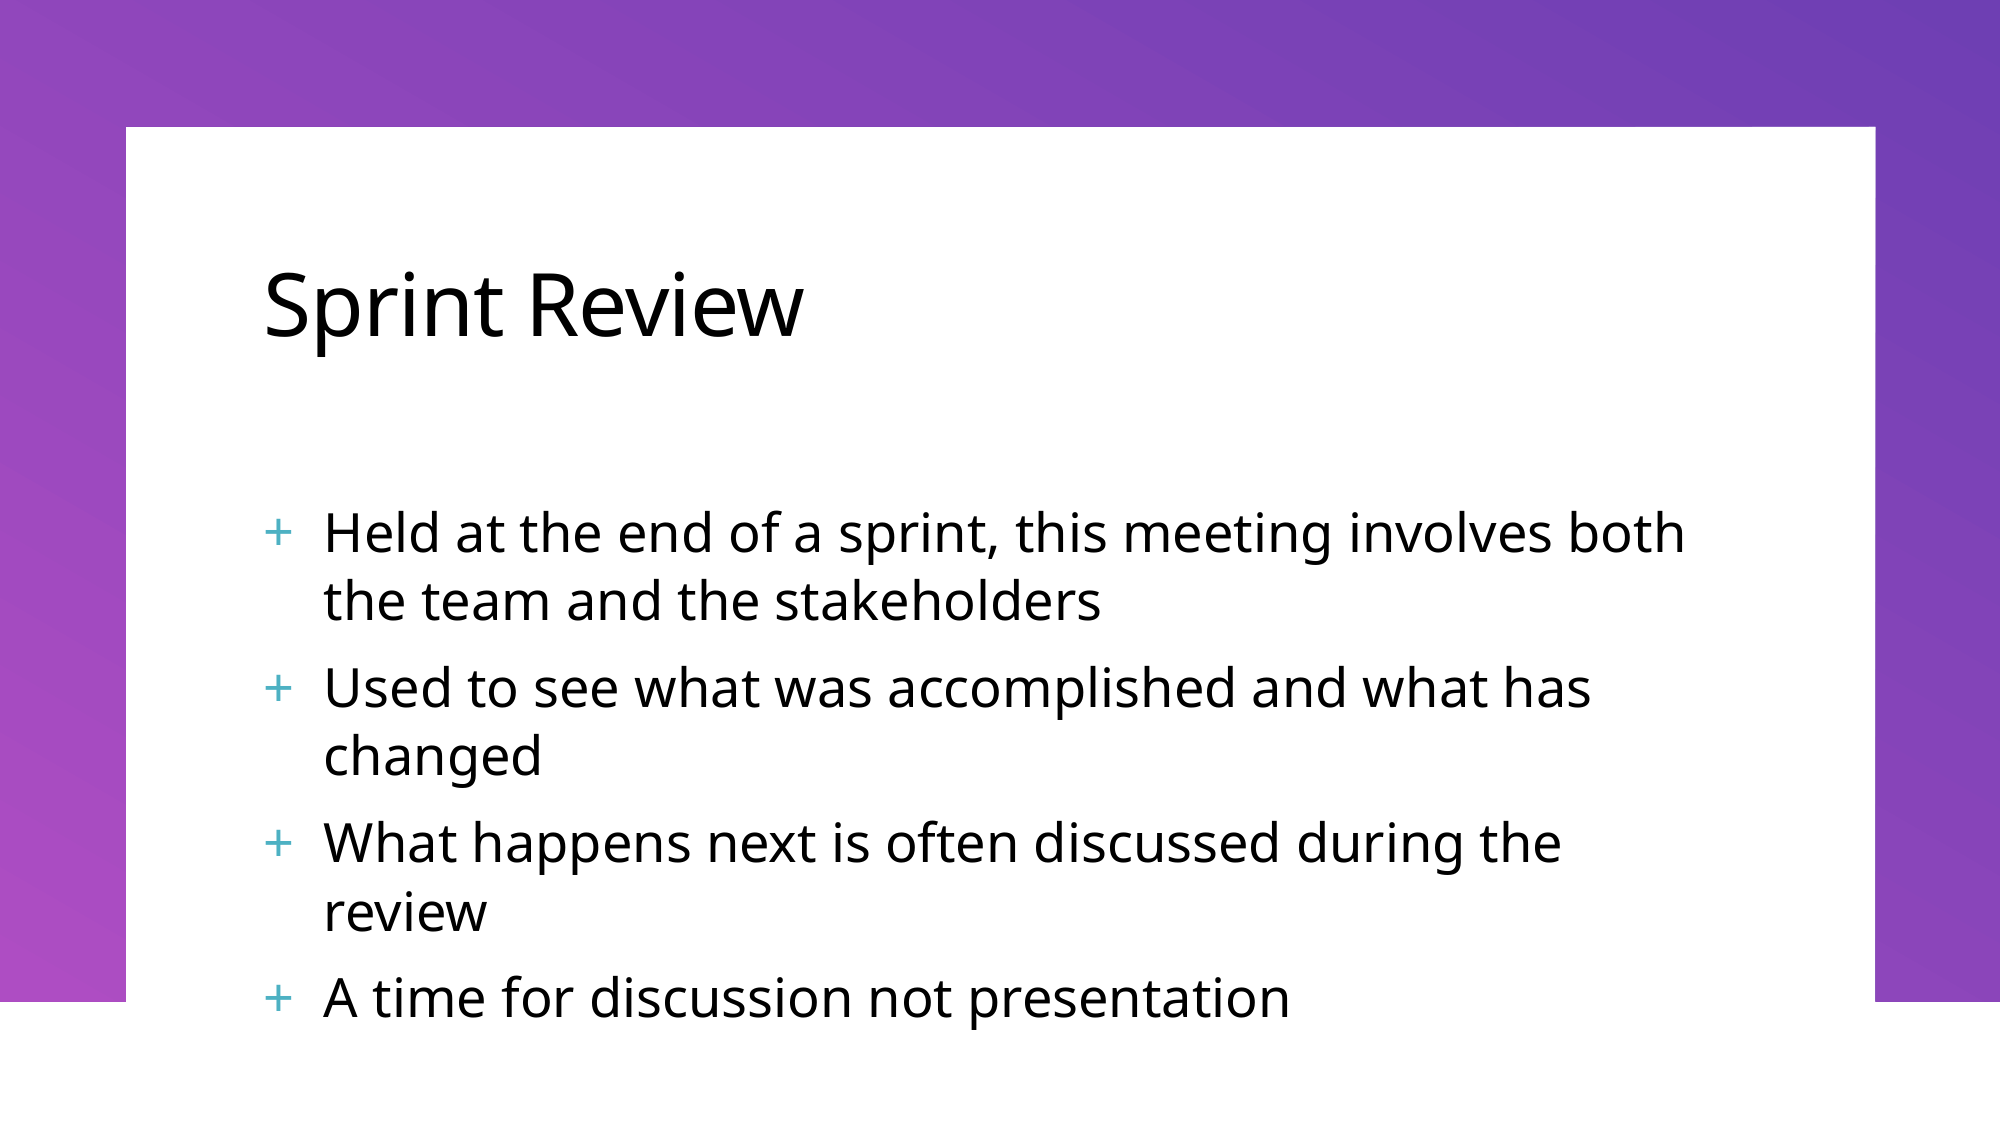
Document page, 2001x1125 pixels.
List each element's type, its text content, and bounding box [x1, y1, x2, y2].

title Sprint Review [248, 248, 1749, 470]
list Held at the end of a sprint, this meeting involves both the team and the stakeholders Used to see what was accomplished and what has changed What happens next is often discussed during the review A time for discussion not presentation [248, 487, 1749, 1001]
